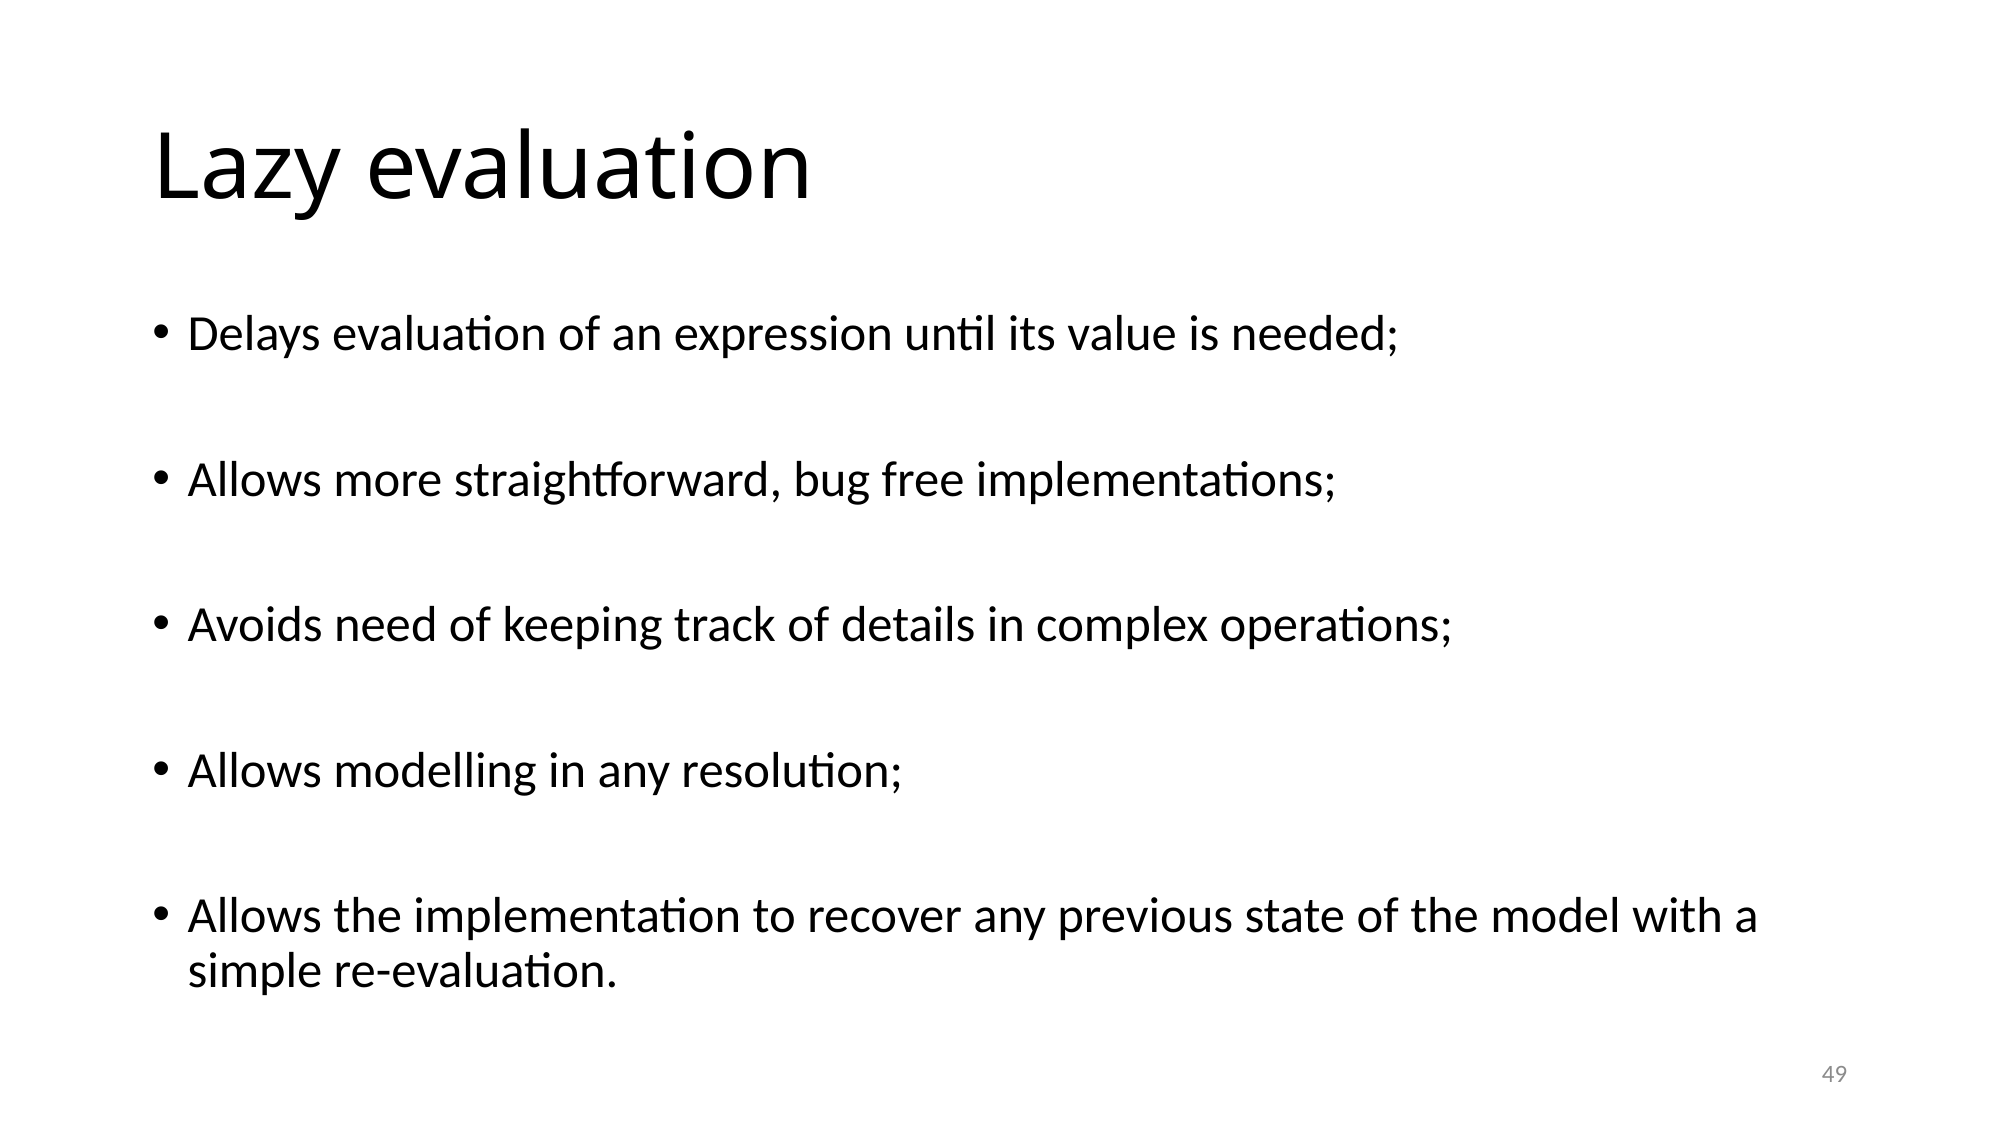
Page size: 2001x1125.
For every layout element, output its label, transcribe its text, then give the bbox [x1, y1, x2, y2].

slide_number 49 [1412, 1042, 1863, 1103]
title Lazy evaluation [137, 59, 1863, 278]
list Delays evaluation of an expression until its value is needed; Allows more straightforward, bug free implementations; Avoids need of keeping track of details in complex operations; Allows modelling in any resolution; Allows the implementation to recover any previous state of the model with a simple re-evaluation. [137, 299, 1863, 1014]
